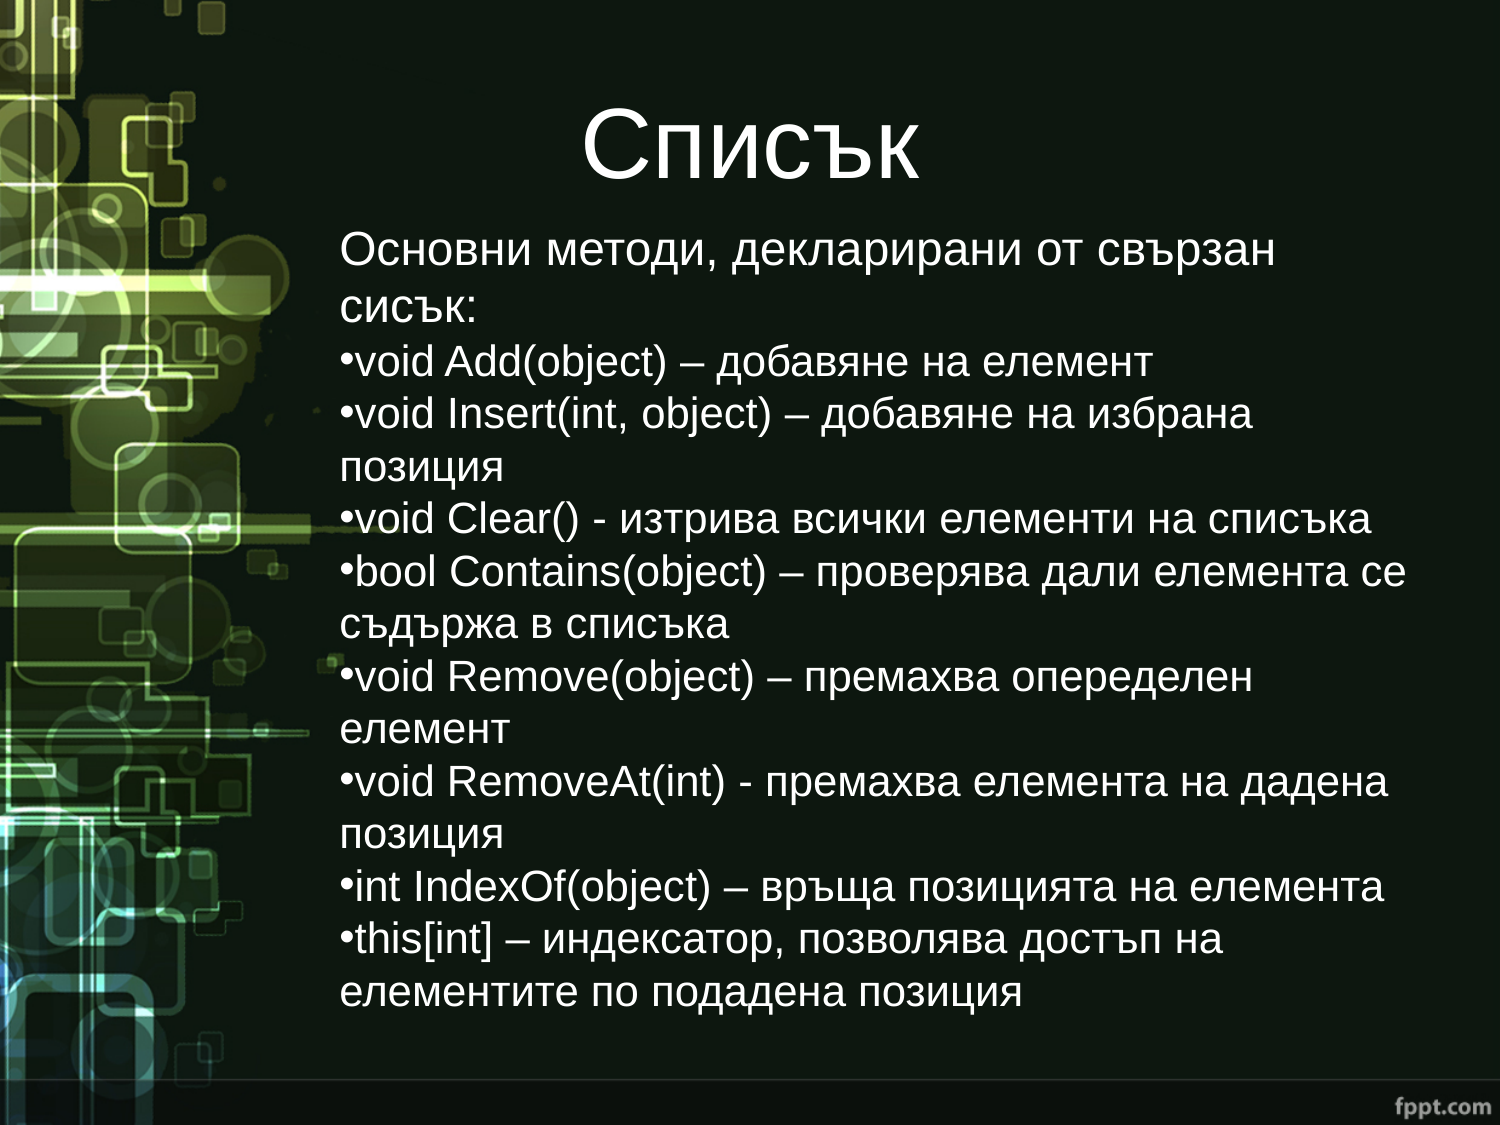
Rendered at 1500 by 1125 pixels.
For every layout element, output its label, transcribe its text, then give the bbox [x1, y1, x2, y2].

text_box Основни методи, декларирани от свързан сисък: void Add(object) – добавяне на елемент void Insert(int, object) – добавяне на избрана позиция void Clear() - изтрива всички елементи на списъка bool Contains(object) – проверява дали елемента се съдържа в списъка void Remove(object) – премахва опеределен елемент void RemoveAt(int) - премахва елемента на дадена позиция int IndexOf(object) – връща позицията на елемента this[int] – индексатор, позволява достъп на елементите по подадена позиция [324, 209, 1425, 1012]
picture [0, 0, 1500, 1125]
text_box Списък [75, 45, 1425, 233]
